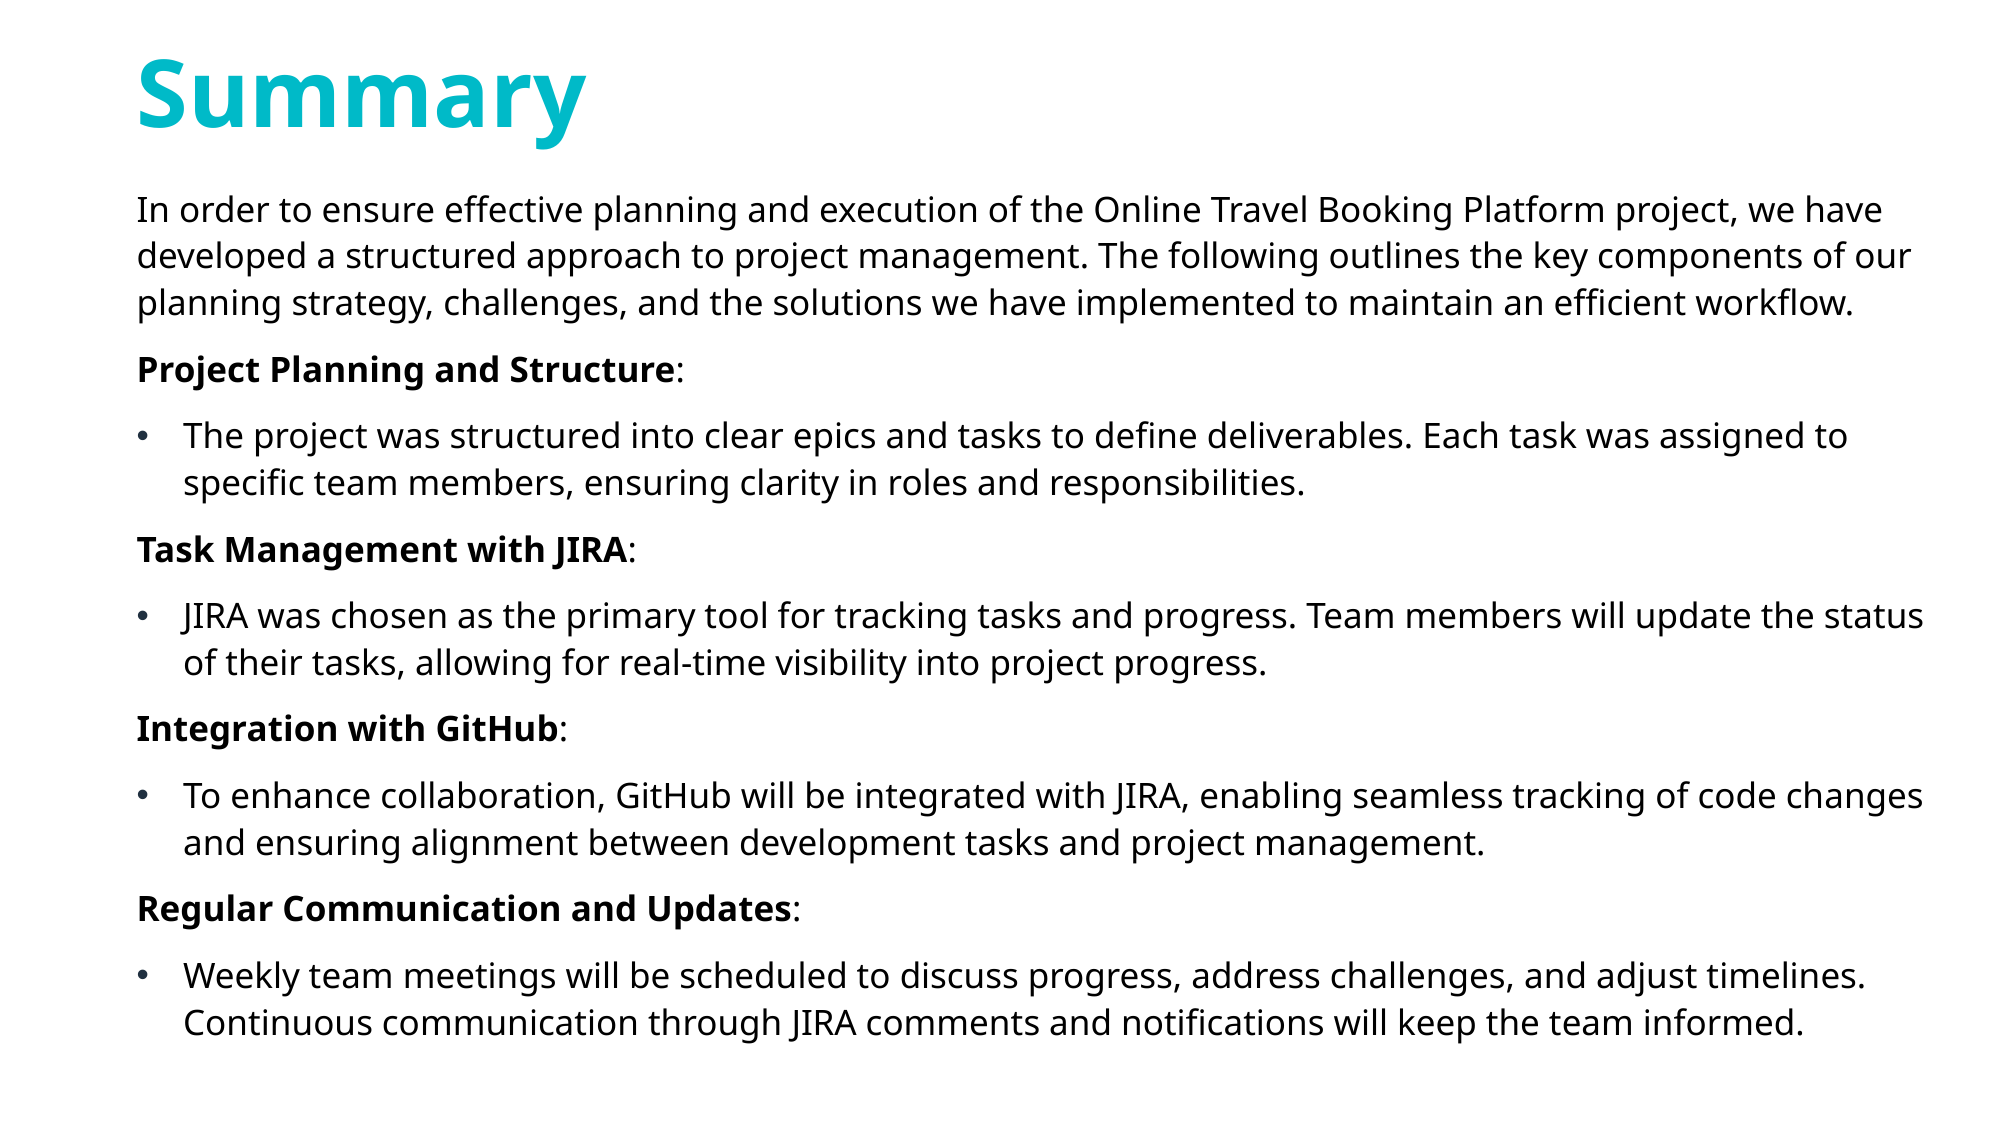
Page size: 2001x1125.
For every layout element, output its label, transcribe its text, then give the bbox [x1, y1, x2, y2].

list In order to ensure effective planning and execution of the Online Travel Booking Platform project, we have developed a structured approach to project management. The following outlines the key components of our planning strategy, challenges, and the solutions we have implemented to maintain an efficient workflow. Project Planning and Structure: The project was structured into clear epics and tasks to define deliverables. Each task was assigned to specific team members, ensuring clarity in roles and responsibilities. Task Management with JIRA: JIRA was chosen as the primary tool for tracking tasks and progress. Team members will update the status of their tasks, allowing for real-time visibility into project progress. Integration with GitHub: To enhance collaboration, GitHub will be integrated with JIRA, enabling seamless tracking of code changes and ensuring alignment between development tasks and project management. Regular Communication and Updates: Weekly team meetings will be scheduled to discuss progress, address challenges, and adjust timelines. Continuous communication through JIRA comments and notifications will keep the team informed. [121, 175, 1947, 1105]
title Summary [121, 15, 1914, 165]
